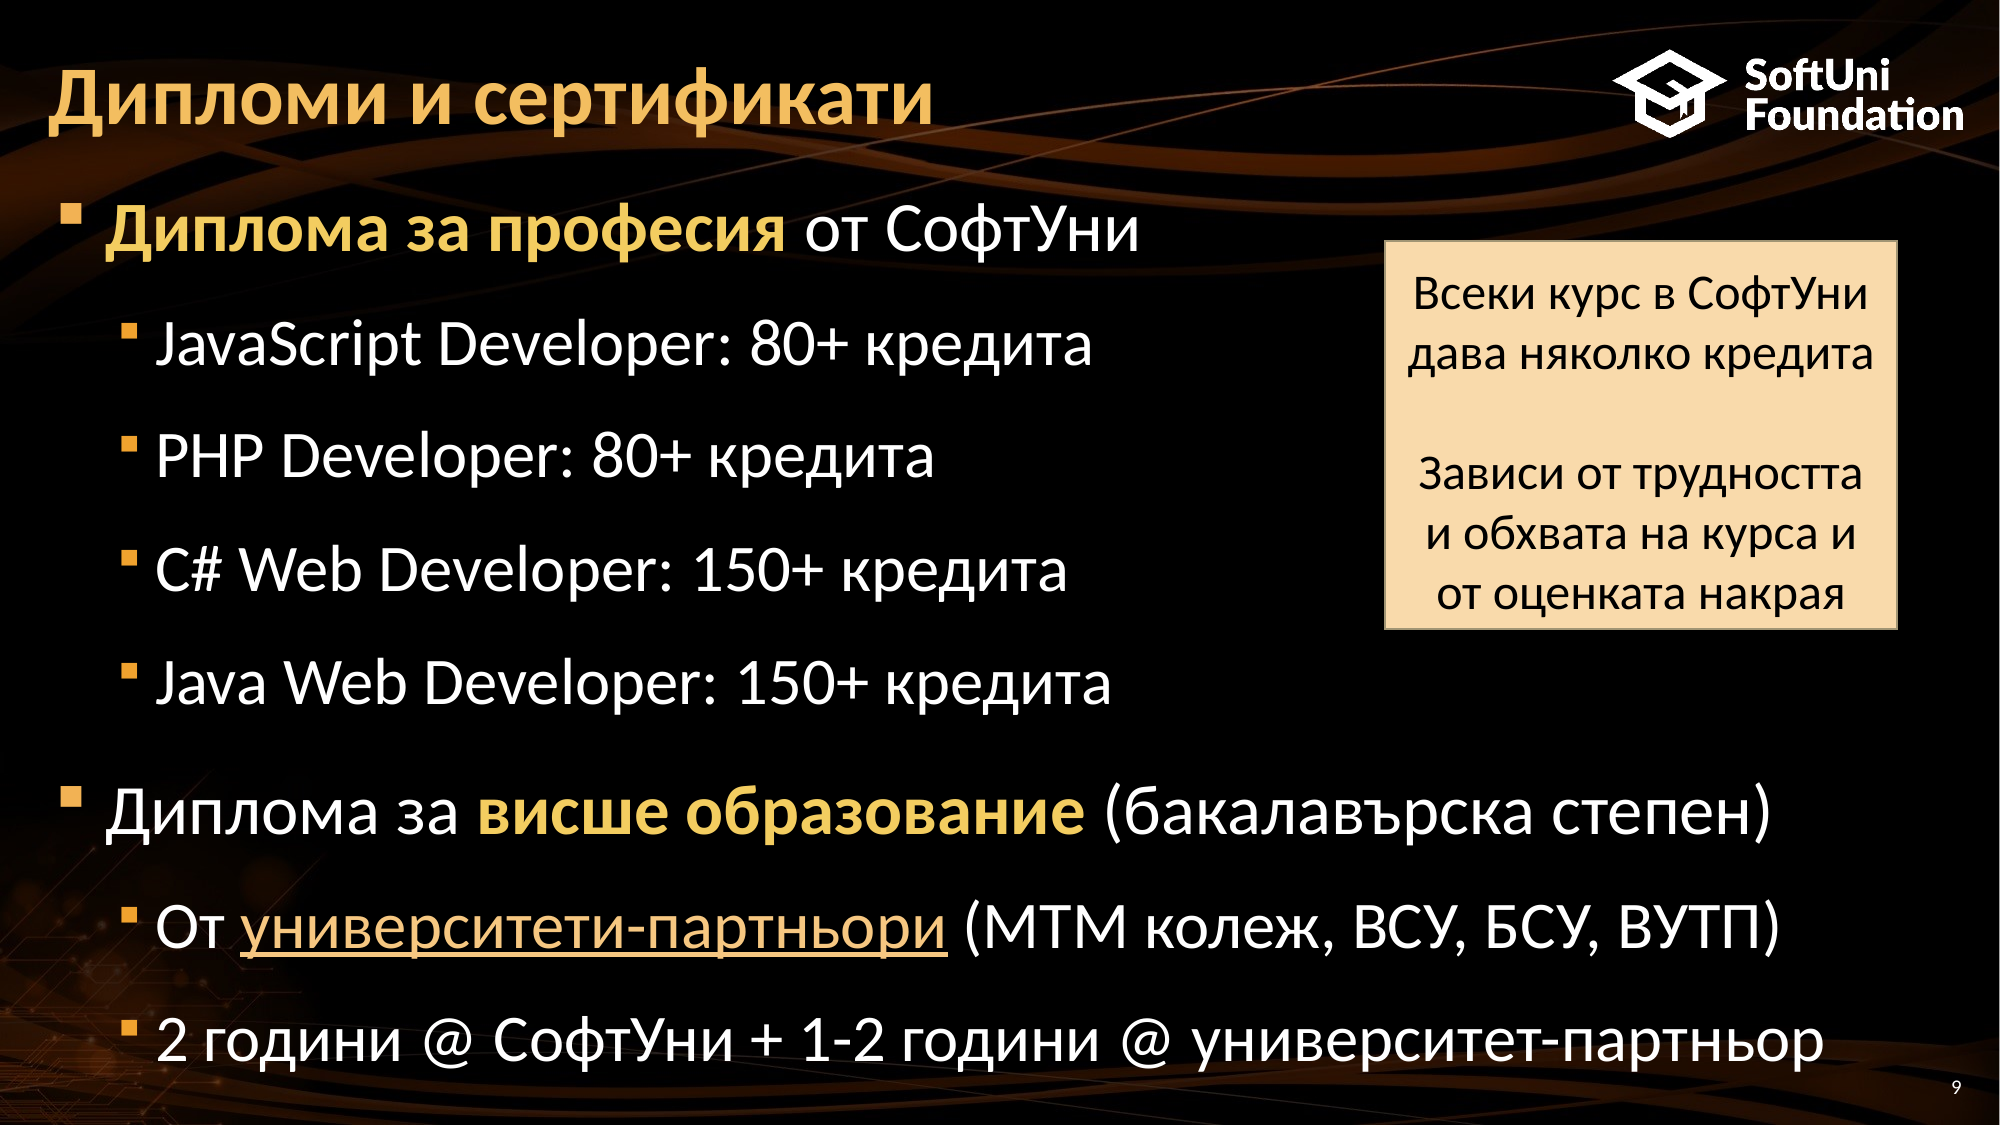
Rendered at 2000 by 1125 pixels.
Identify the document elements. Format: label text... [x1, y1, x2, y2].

picture [0, 0, 2000, 1125]
text_box Всеки курс в СофтУни дава няколко кредита Зависи от трудността и обхвата на курса и от оценката накрая [1384, 240, 1898, 630]
list Диплома за професия от СофтУни JavaScript Developer: 80+ кредита PHP Developer: 80+ кредита C# Web Developer: 150+ кредита Java Web Developer: 150+ кредита Диплома за висше образование (бакалавърска степен) От университети-партньори (МТМ колеж, ВСУ, БСУ, ВУТП) 2 години @ СофтУни + 1-2 години @ университет-партньор [37, 165, 1968, 1106]
title Дипломи и сертификати [30, 6, 1602, 189]
